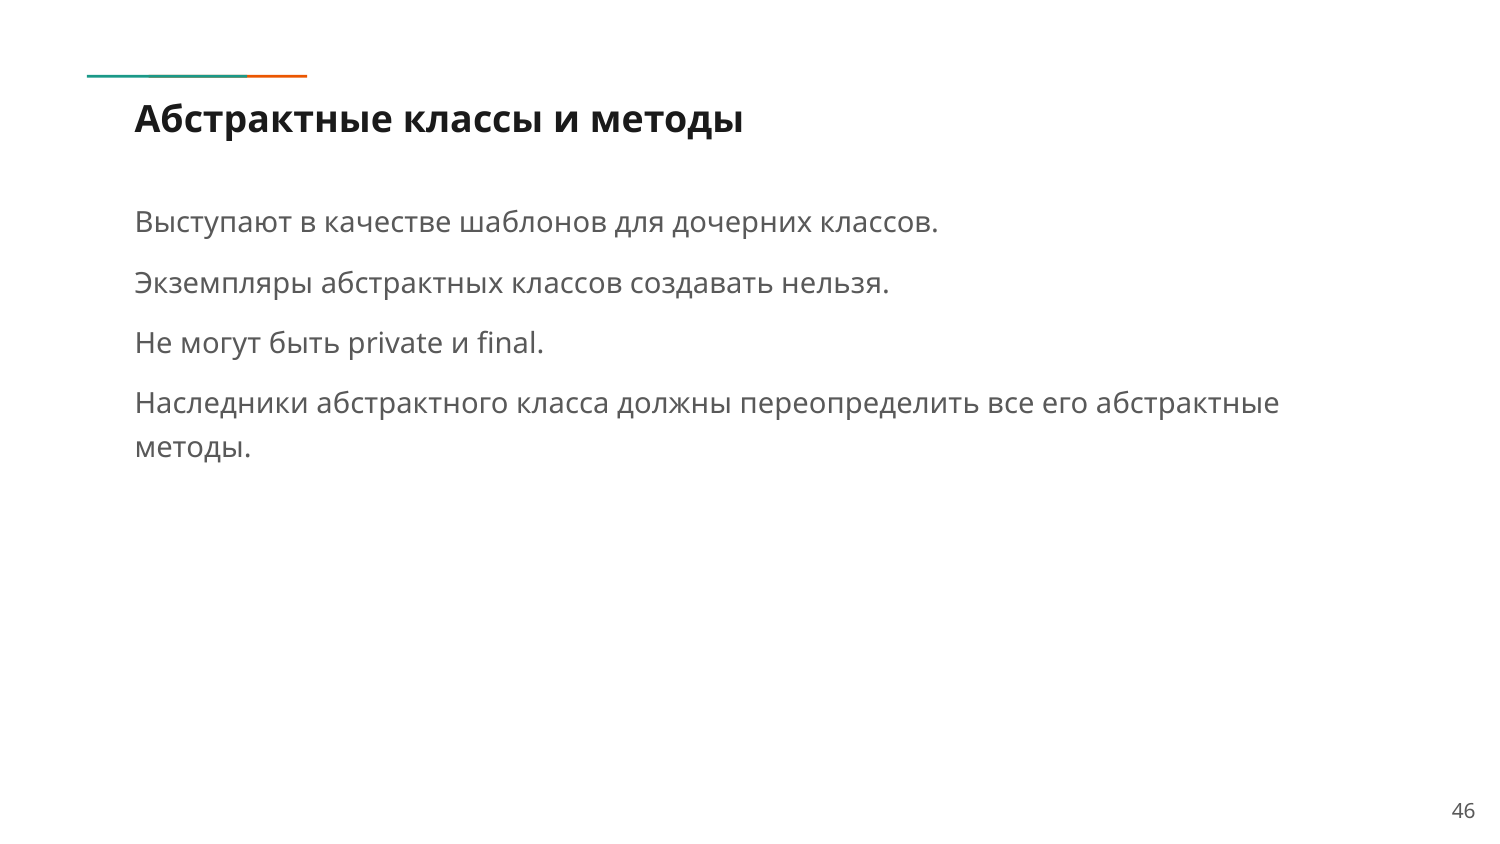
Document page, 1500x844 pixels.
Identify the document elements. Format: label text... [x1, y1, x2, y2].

list Выступают в качестве шаблонов для дочерних классов. Экземпляры абстрактных классов создавать нельзя. Не могут быть private и final. Наследники абстрактного класса должны переопределить все его абстрактные методы. [119, 180, 1381, 780]
slide_number 46 [1400, 779, 1491, 844]
title Абстрактные классы и методы [119, 80, 1381, 155]
